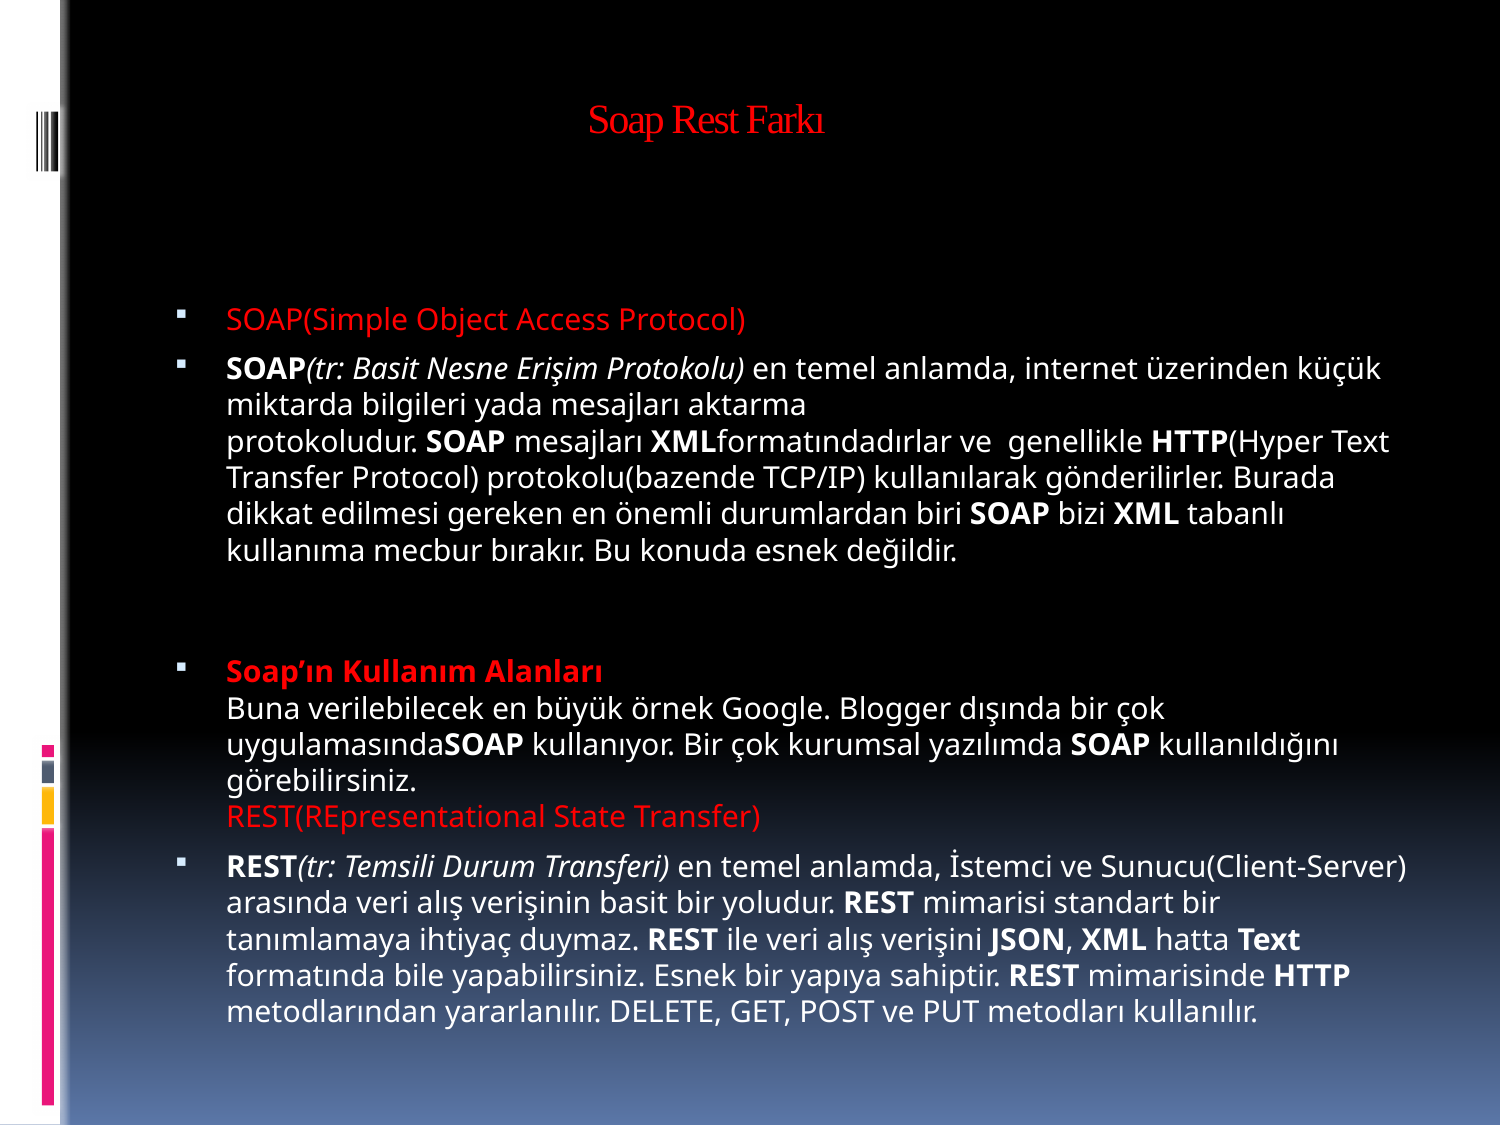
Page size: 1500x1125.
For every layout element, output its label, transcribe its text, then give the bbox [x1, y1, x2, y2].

list SOAP(Simple Object Access Protocol) SOAP(tr: Basit Nesne Erişim Protokolu) en temel anlamda, internet üzerinden küçük miktarda bilgileri yada mesajları aktarma protokoludur. SOAP mesajları XMLformatındadırlar ve genellikle HTTP(Hyper Text Transfer Protocol) protokolu(bazende TCP/IP) kullanılarak gönderilirler. Burada dikkat edilmesi gereken en önemli durumlardan biri SOAP bizi XML tabanlı kullanıma mecbur bırakır. Bu konuda esnek değildir. Soap’ın Kullanım Alanları Buna verilebilecek en büyük örnek Google. Blogger dışında bir çok uygulamasındaSOAP kullanıyor. Bir çok kurumsal yazılımda SOAP kullanıldığını görebilirsiniz. REST(REpresentational State Transfer) REST(tr: Temsili Durum Transferi) en temel anlamda, İstemci ve Sunucu(Client-Server) arasında veri alış verişinin basit bir yoludur. REST mimarisi standart bir tanımlamaya ihtiyaç duymaz. REST ile veri alış verişini JSON, XML hatta Text formatında bile yapabilirsiniz. Esnek bir yapıya sahiptir. REST mimarisinde HTTP metodlarından yararlanılır. DELETE, GET, POST ve PUT metodları kullanılır. [150, 292, 1425, 1043]
title Soap Rest Farkı [572, 83, 1425, 234]
